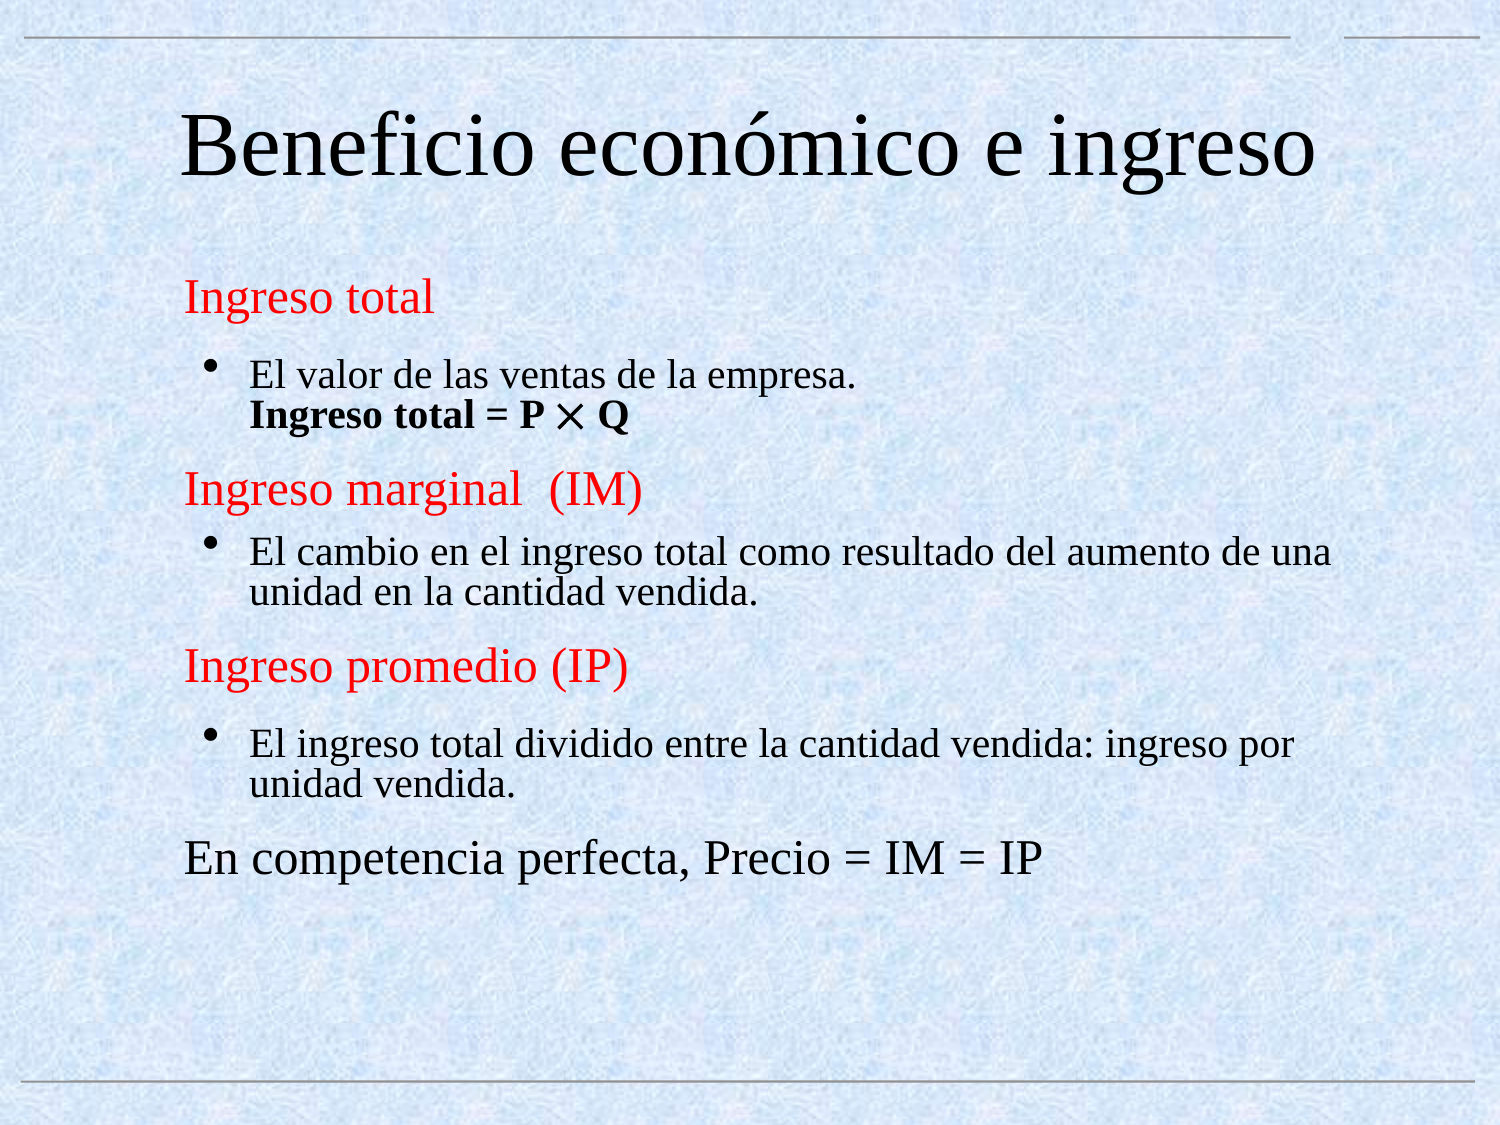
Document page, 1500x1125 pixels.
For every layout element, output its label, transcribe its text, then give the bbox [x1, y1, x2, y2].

picture [0, 0, 1500, 1125]
list Ingreso total El valor de las ventas de la empresa. Ingreso total = P ´ Q Ingreso marginal (IM) El cambio en el ingreso total como resultado del aumento de una unidad en la cantidad vendida. Ingreso promedio (IP) El ingreso total dividido entre la cantidad vendida: ingreso por unidad vendida. En competencia perfecta, Precio = IM = IP [111, 267, 1388, 944]
title Beneficio económico e ingreso [111, 56, 1388, 221]
text_box [512, 1024, 988, 1100]
text_box [112, 1024, 425, 1100]
